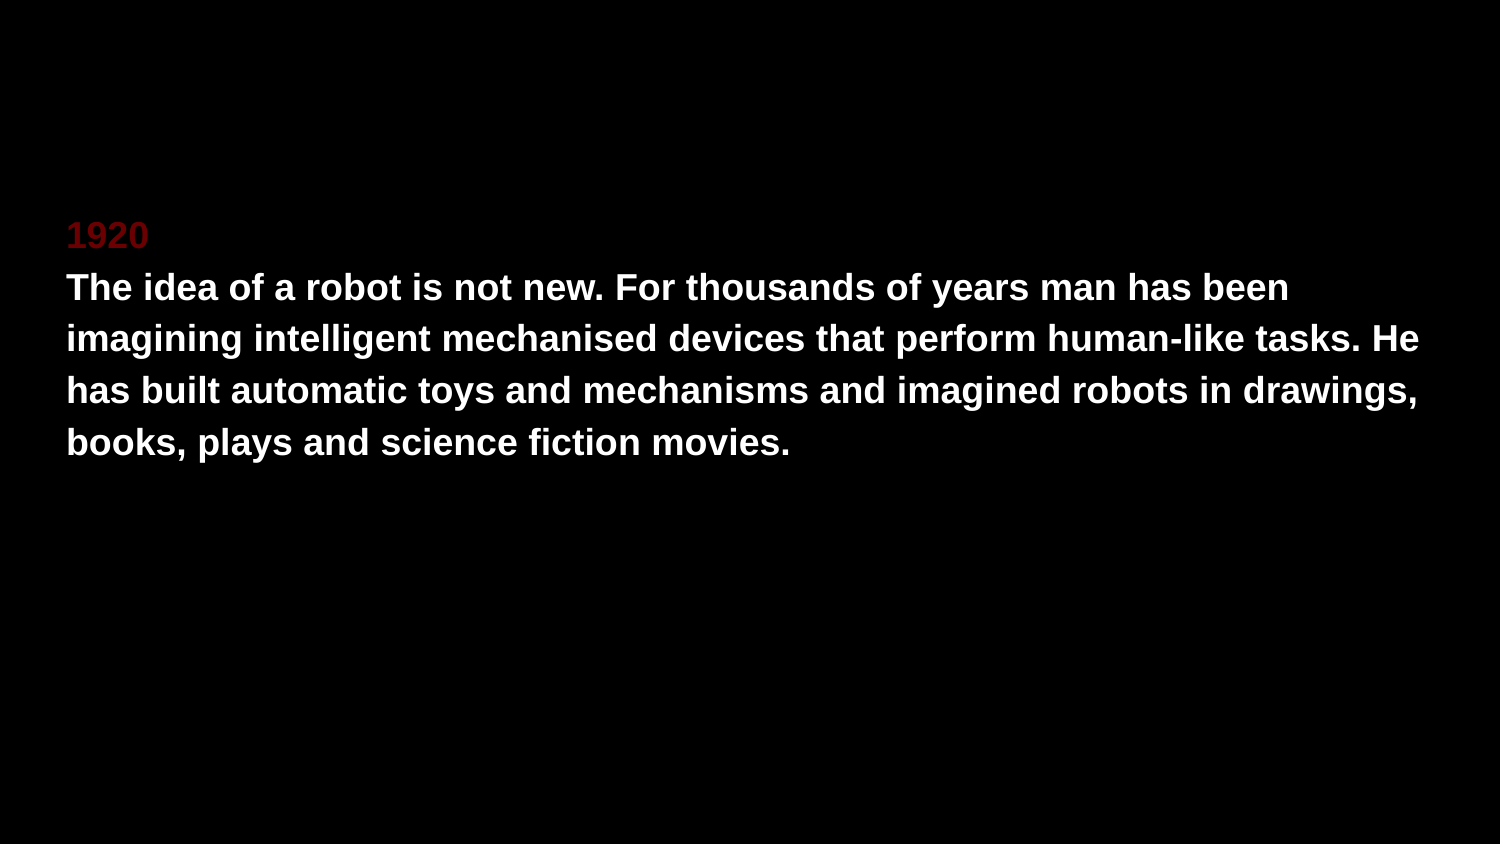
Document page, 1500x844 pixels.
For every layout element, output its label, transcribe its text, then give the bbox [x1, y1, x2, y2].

list 1920 The idea of a robot is not new. For thousands of years man has been imagining intelligent mechanised devices that perform human-like tasks. He has built automatic toys and mechanisms and imagined robots in drawings, books, plays and science fiction movies. [51, 189, 1449, 750]
